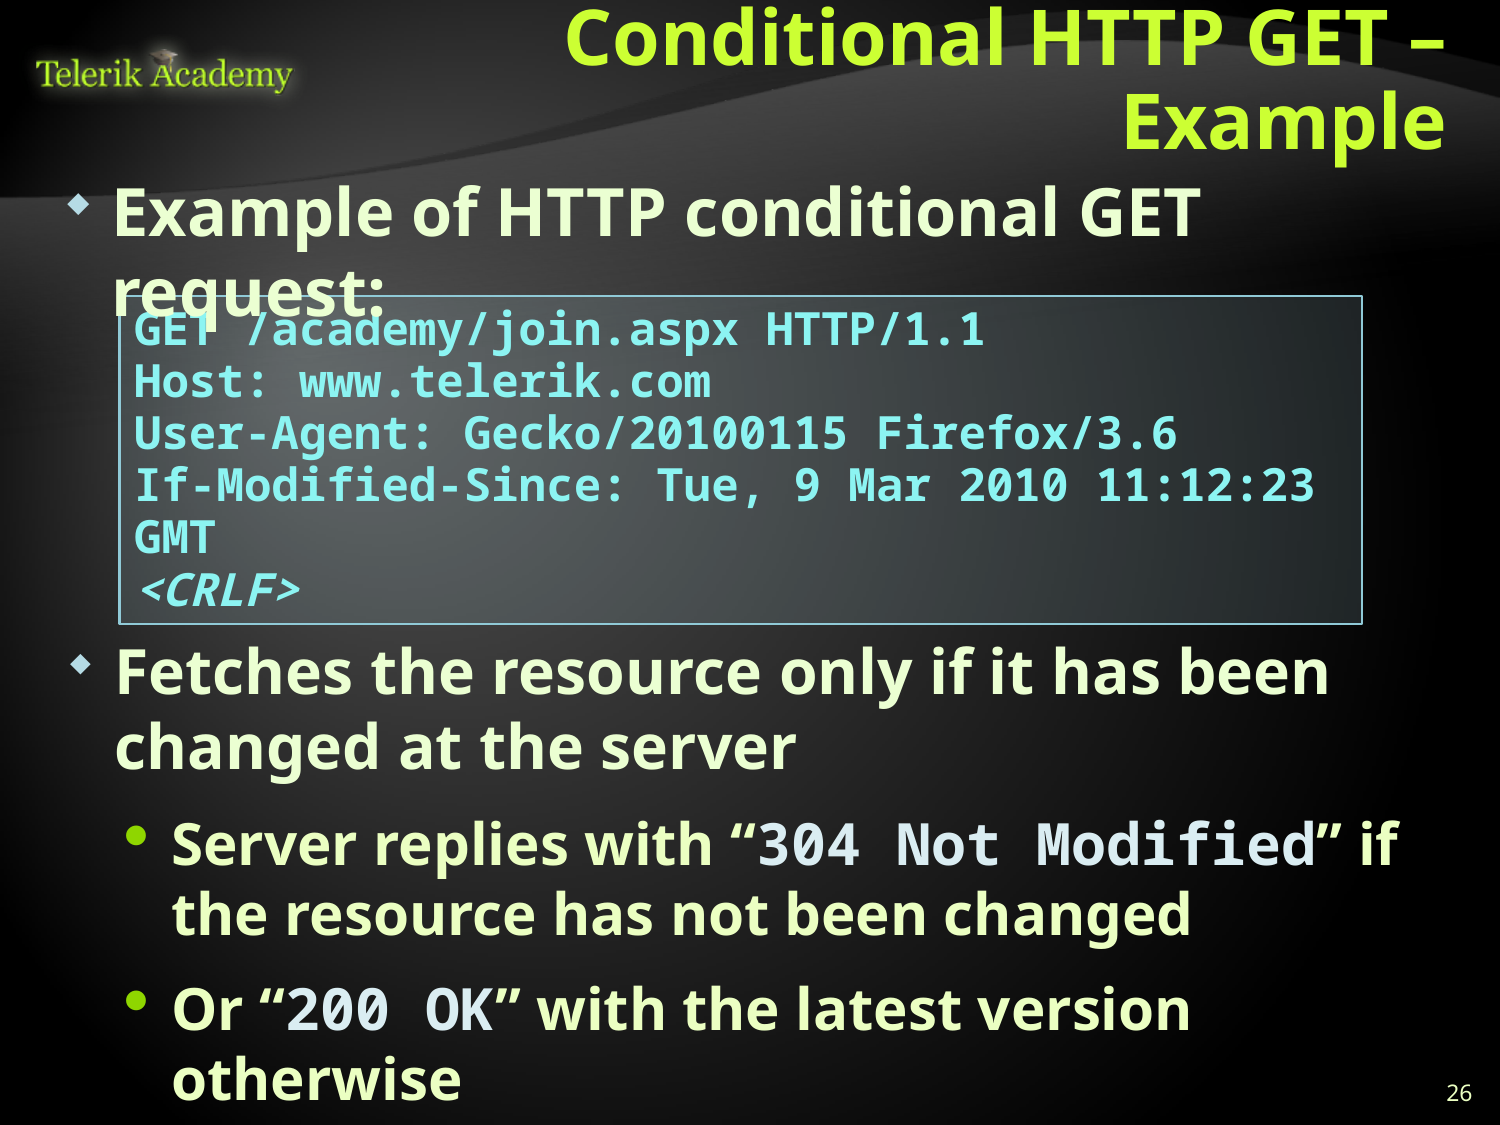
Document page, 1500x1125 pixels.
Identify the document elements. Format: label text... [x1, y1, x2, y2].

title Conditional HTTP GET – Example [300, 12, 1463, 150]
text_box GET /academy/join.aspx HTTP/1.1 Host: www.telerik.com User-Agent: Gecko/20100115 Firefox/3.6 If-Modified-Since: Tue, 9 Mar 2010 11:12:23 GMT <CRLF> [119, 295, 1363, 624]
list Fetches the resource only if it has been changed at the server Server replies with “304 Not Modified” if the resource has not been changed Or “200 OK” with the latest version otherwise [53, 624, 1447, 1063]
slide_number 26 [1412, 1074, 1488, 1113]
text_box Example of HTTP conditional GET request: [50, 162, 1444, 263]
picture [0, 0, 1500, 1125]
